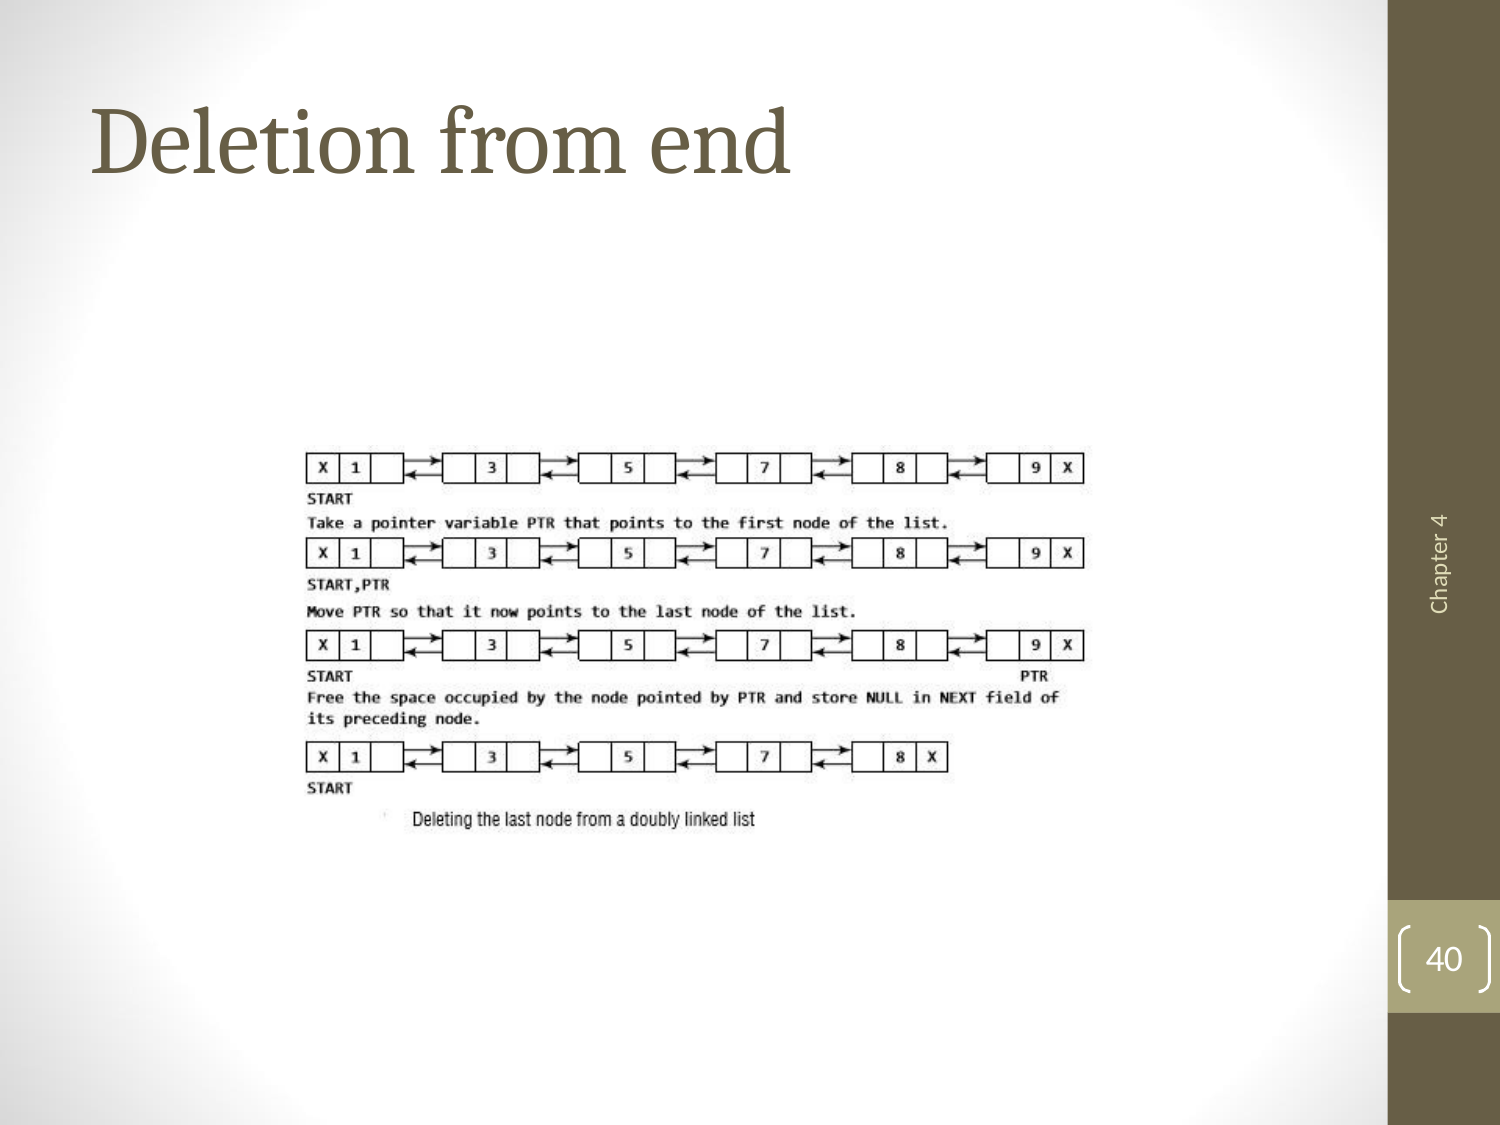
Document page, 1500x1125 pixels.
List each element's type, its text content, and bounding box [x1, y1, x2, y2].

slide_number 40 [1419, 941, 1472, 1125]
text_box [1478, 925, 1491, 994]
text_box Chapter 4 [1426, 512, 1456, 617]
picture [0, 0, 1387, 1125]
title Deletion from end [87, 76, 1309, 266]
text_box [1398, 925, 1411, 994]
